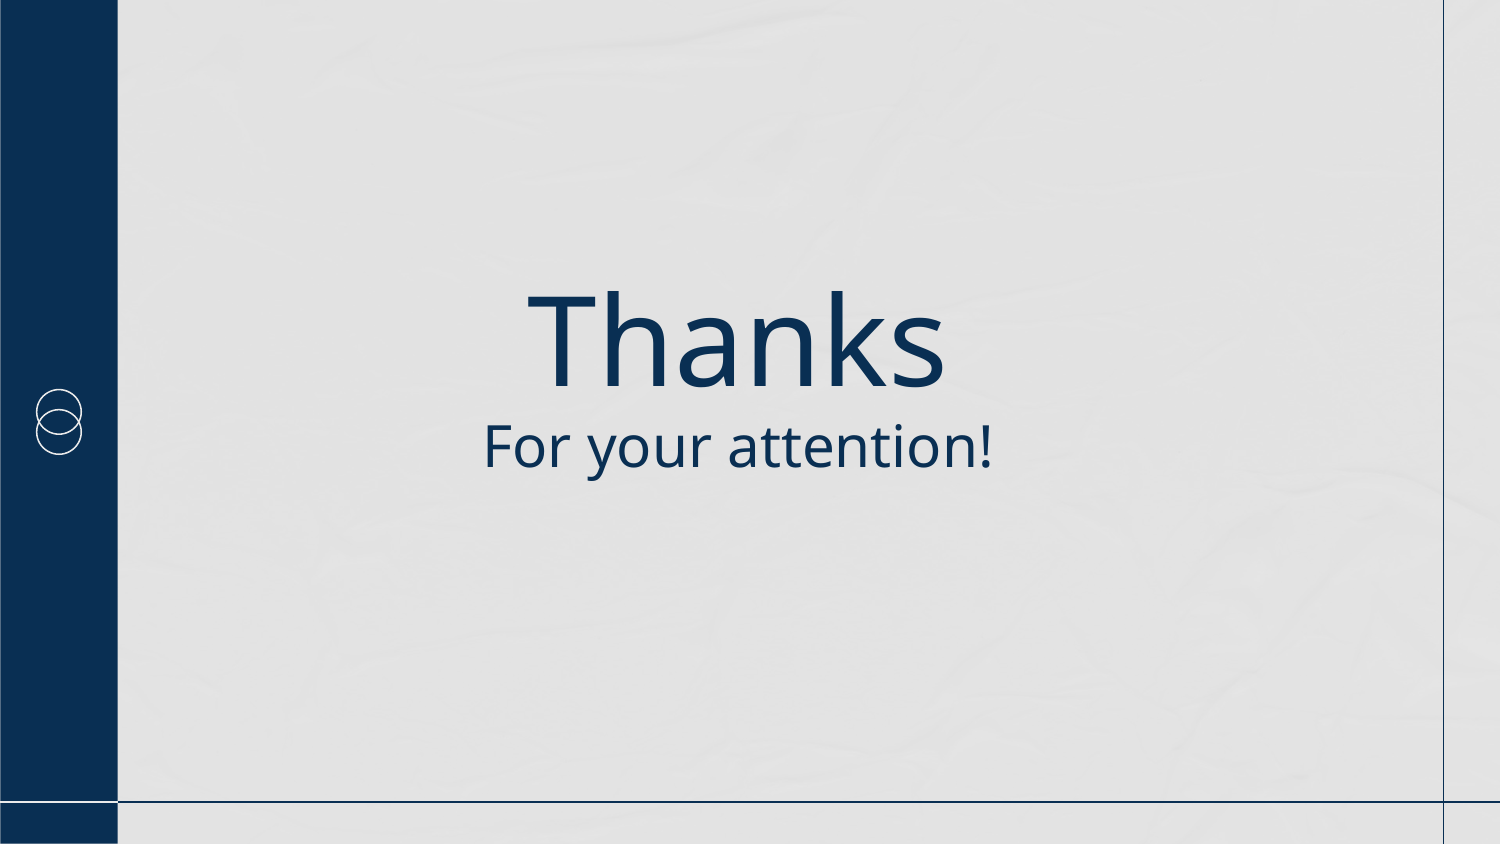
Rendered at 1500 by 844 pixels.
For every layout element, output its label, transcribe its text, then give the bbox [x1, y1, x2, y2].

title For your attention! [435, 359, 1042, 530]
text_box Thanks [449, 246, 1027, 411]
